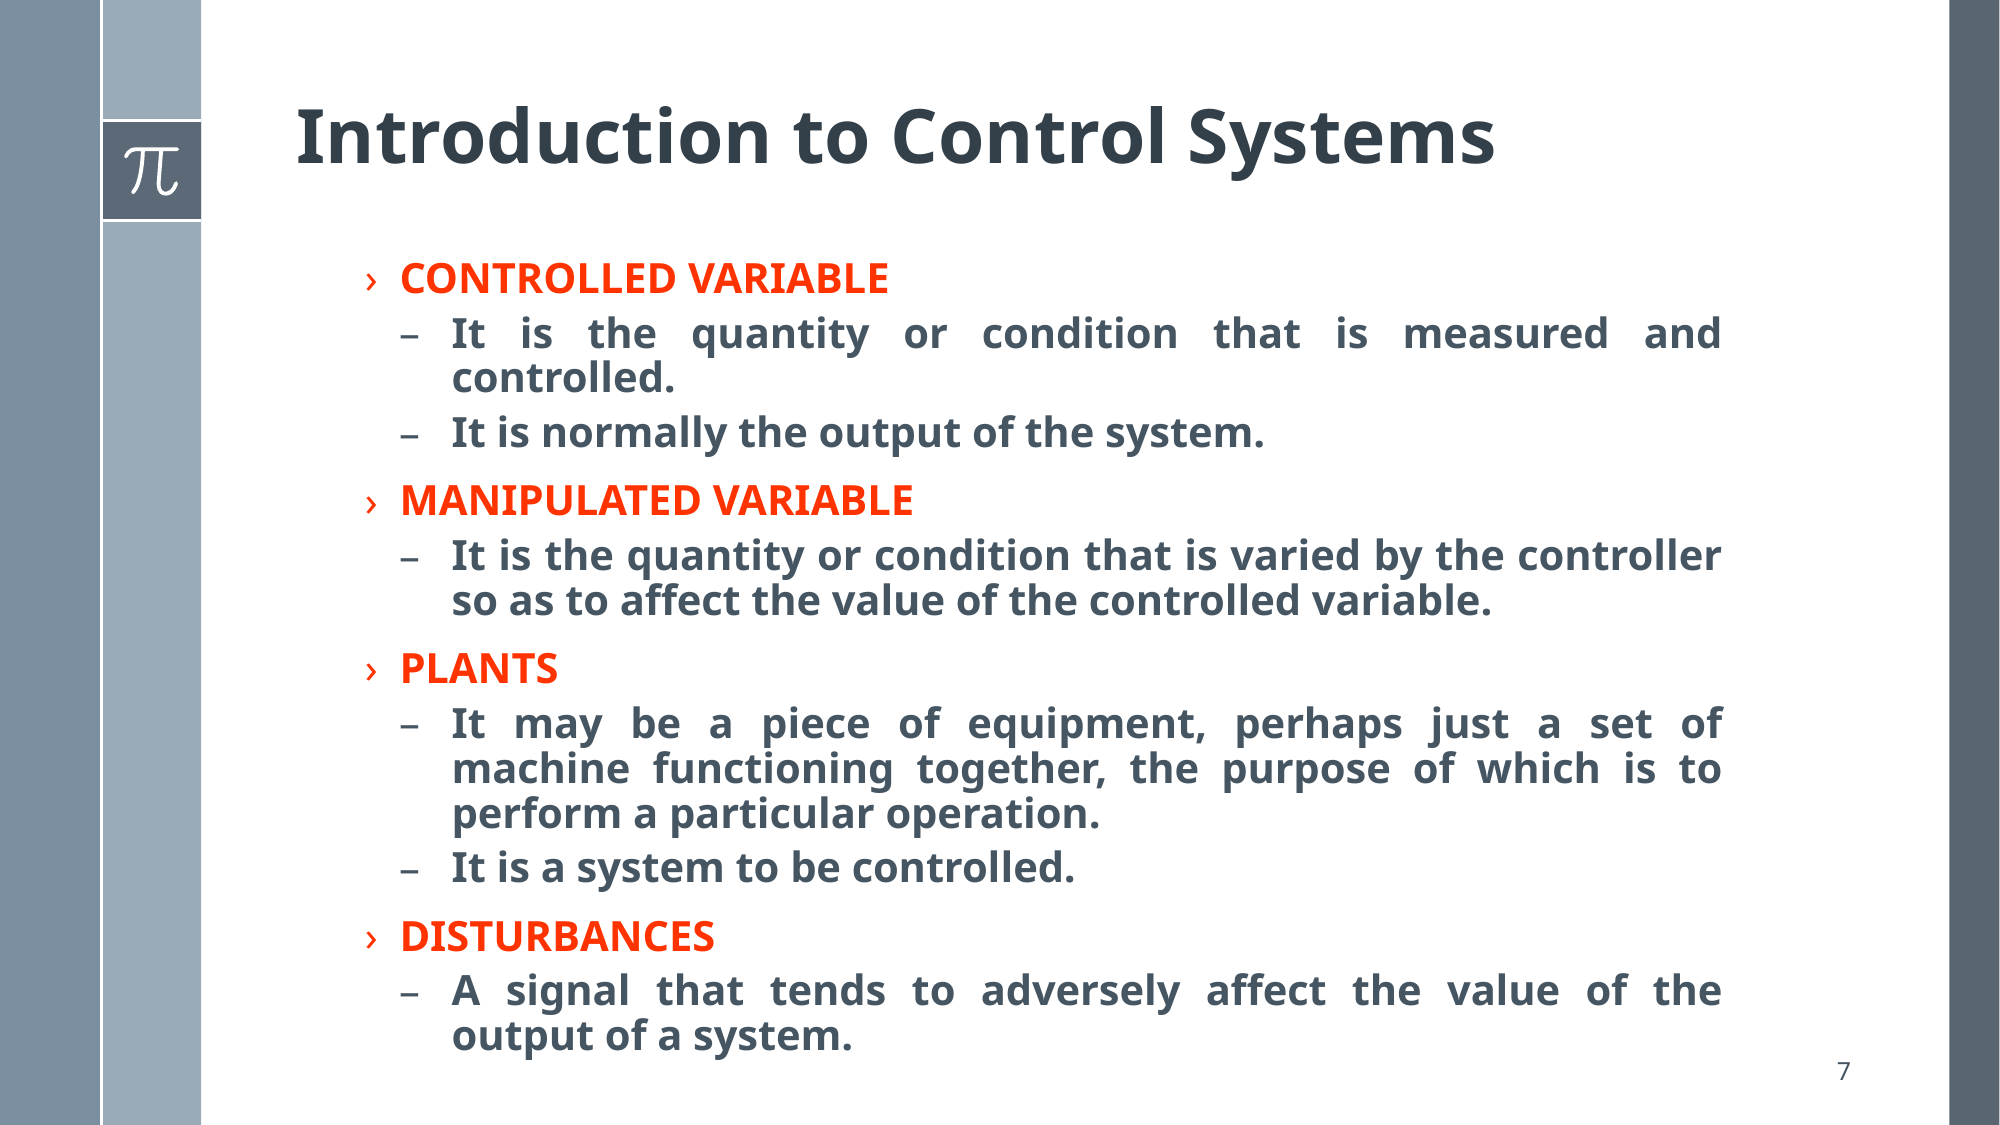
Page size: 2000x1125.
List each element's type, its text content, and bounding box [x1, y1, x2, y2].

title Introduction to Control Systems [281, 37, 1625, 188]
slide_number 7 [1766, 1042, 1867, 1103]
list CONTROLLED VARIABLE It is the quantity or condition that is measured and controlled. It is normally the output of the system. MANIPULATED VARIABLE It is the quantity or condition that is varied by the controller so as to affect the value of the controlled variable. PLANTS It may be a piece of equipment, perhaps just a set of machine functioning together, the purpose of which is to perform a particular operation. It is a system to be controlled. DISTURBANCES A signal that tends to adversely affect the value of the output of a system. [349, 249, 1738, 1075]
